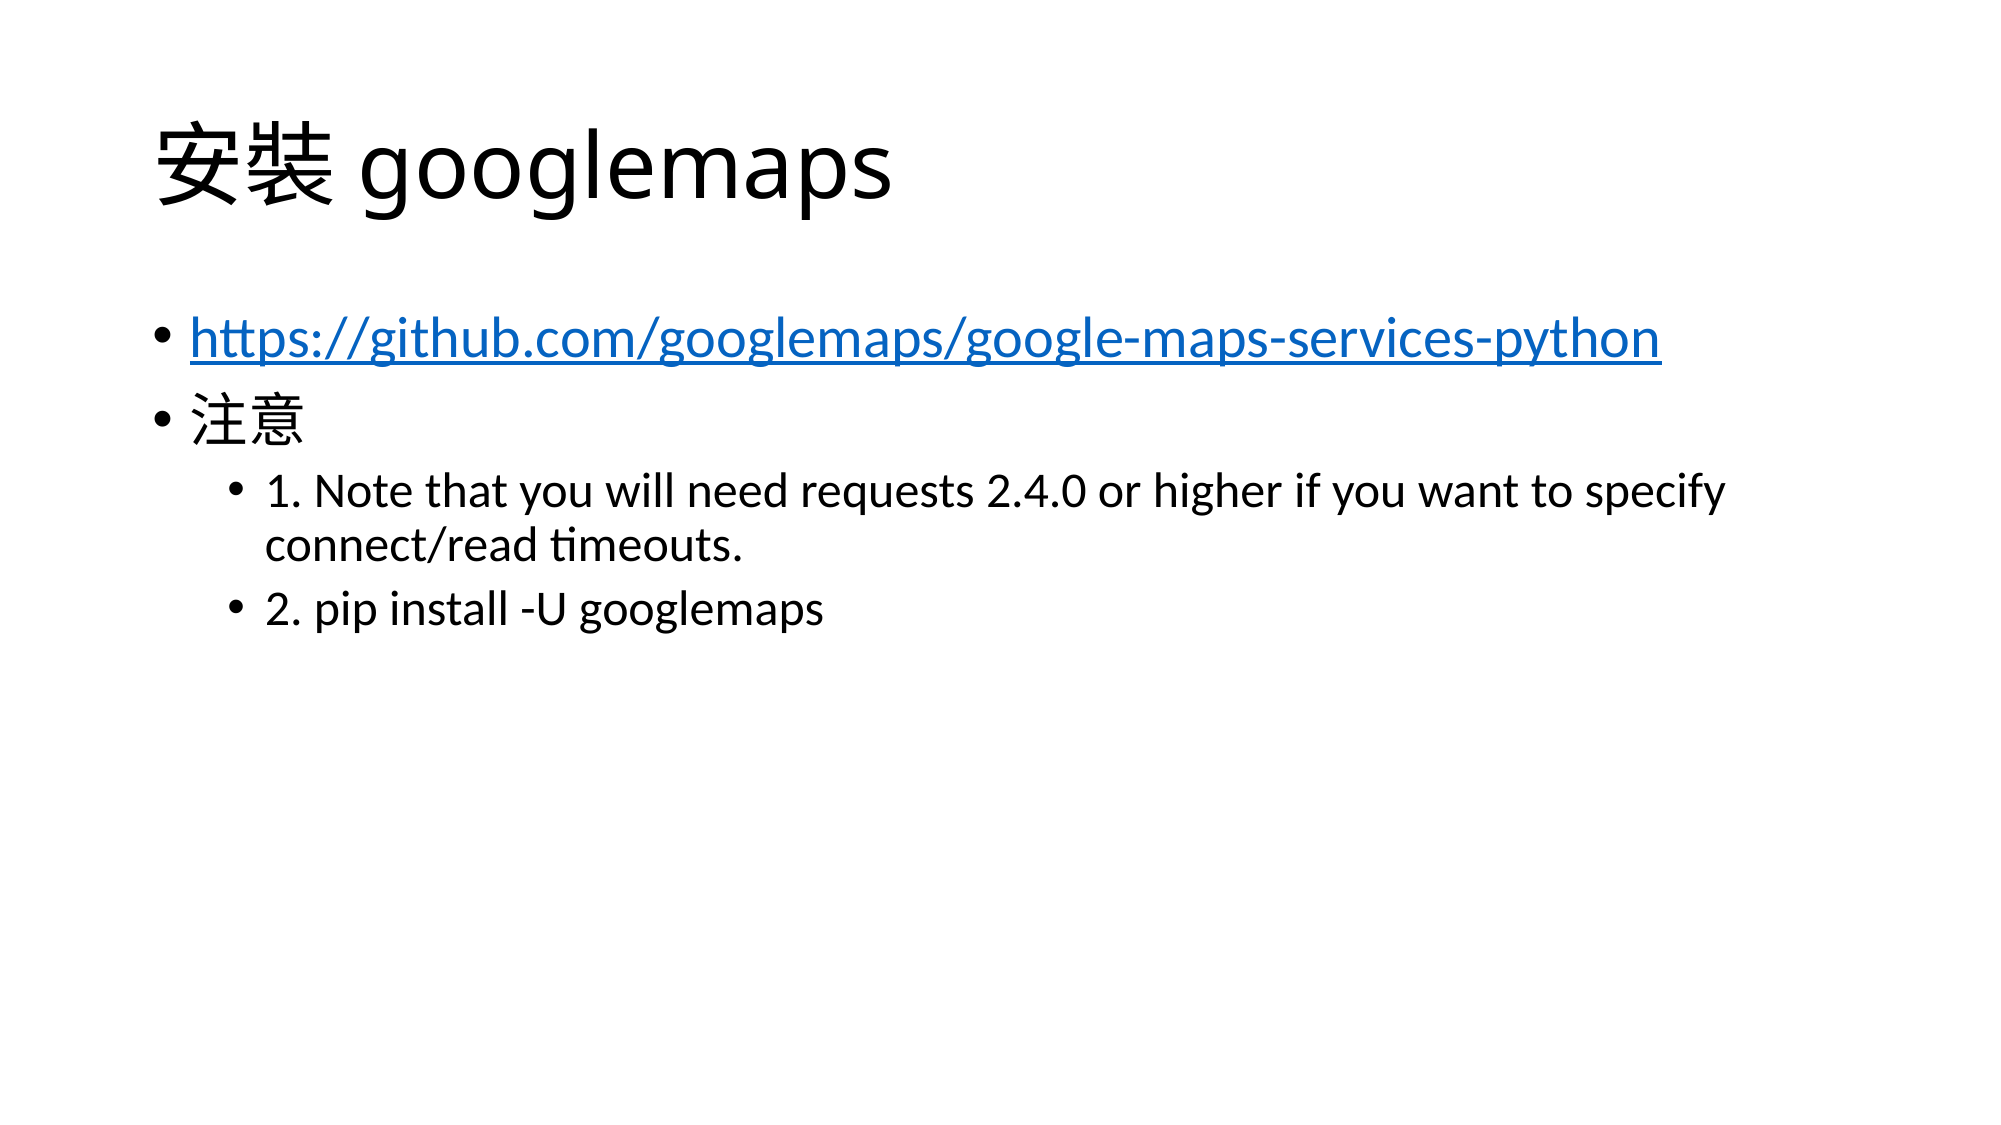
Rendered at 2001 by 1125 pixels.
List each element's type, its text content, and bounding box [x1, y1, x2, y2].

title 安裝googlemaps [137, 59, 1863, 278]
list https://github.com/googlemaps/google-maps-services-python 注意 1. Note that you will need requests 2.4.0 or higher if you want to specify connect/read timeouts. 2. pip install -U googlemaps [137, 299, 1863, 1014]
